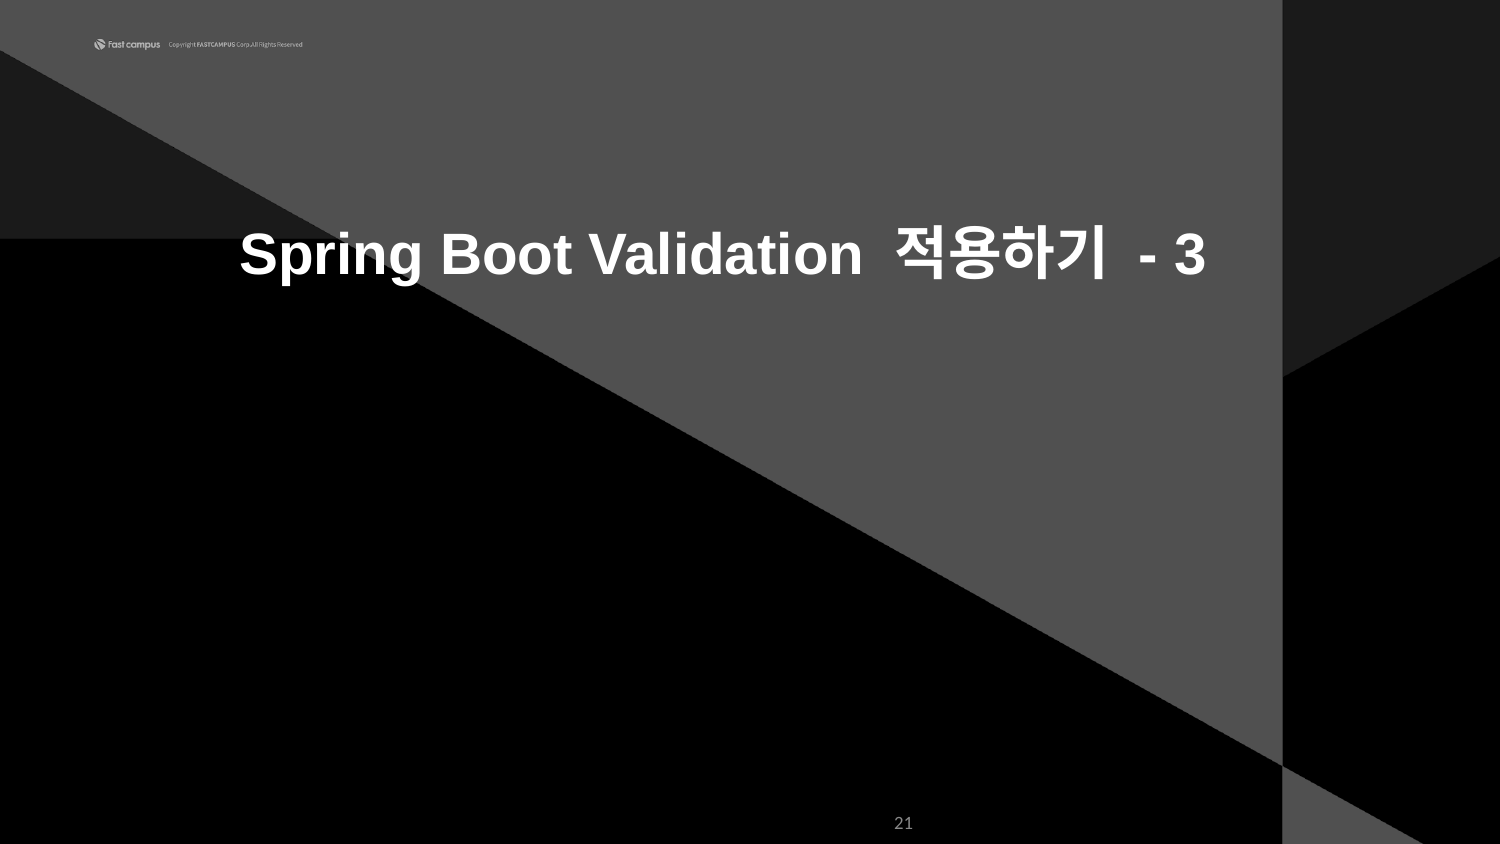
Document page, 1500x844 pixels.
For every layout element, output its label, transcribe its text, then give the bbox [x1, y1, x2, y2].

slide_number 21 [581, 799, 919, 844]
text_box Spring Boot Validation 적용하기 - 3 [148, 226, 1227, 373]
picture [0, 0, 1500, 844]
